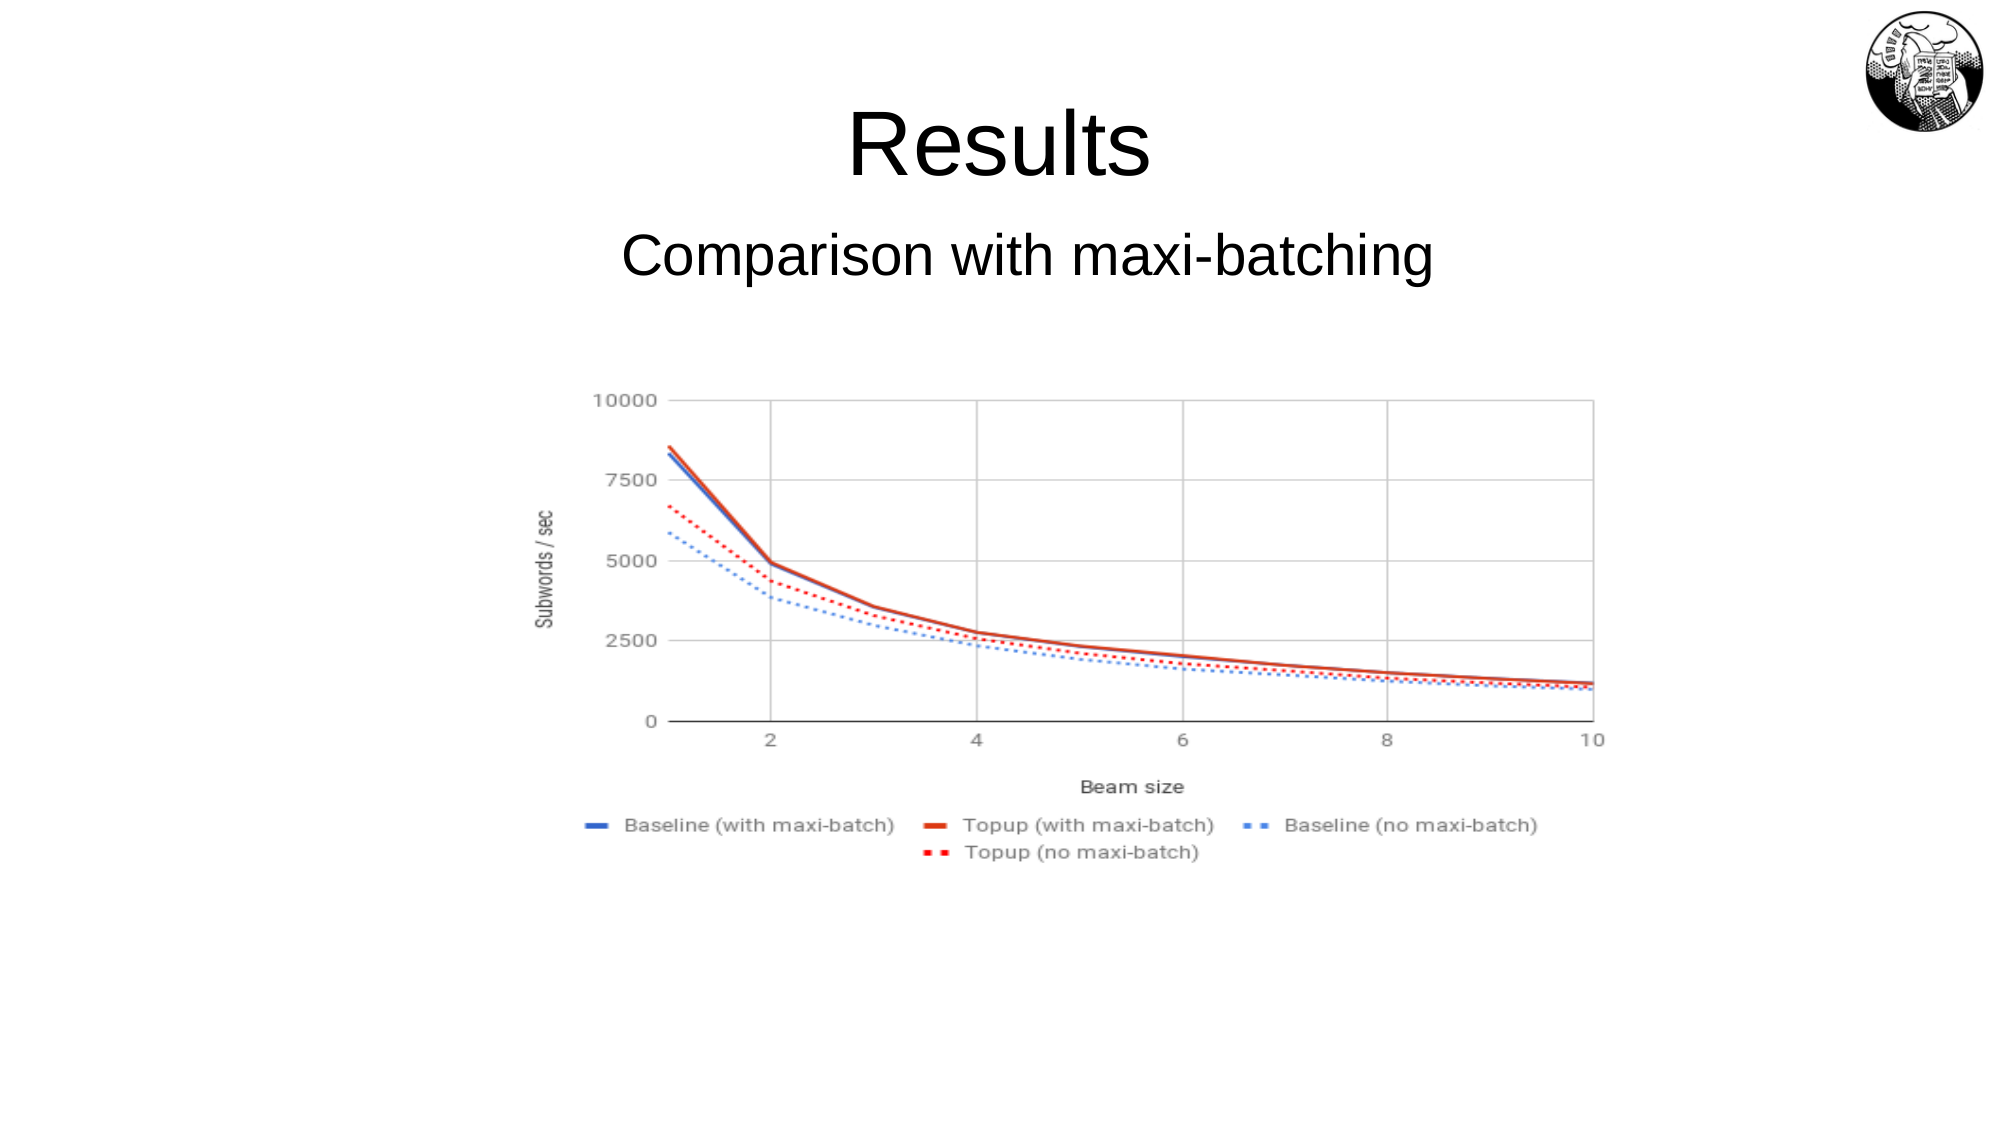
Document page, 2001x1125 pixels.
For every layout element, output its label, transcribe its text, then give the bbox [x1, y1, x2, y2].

picture [1862, 10, 1986, 134]
text_box Results [99, 44, 1900, 233]
picture [494, 363, 1629, 890]
text_box Comparison with maxi-batching [414, 192, 1643, 311]
